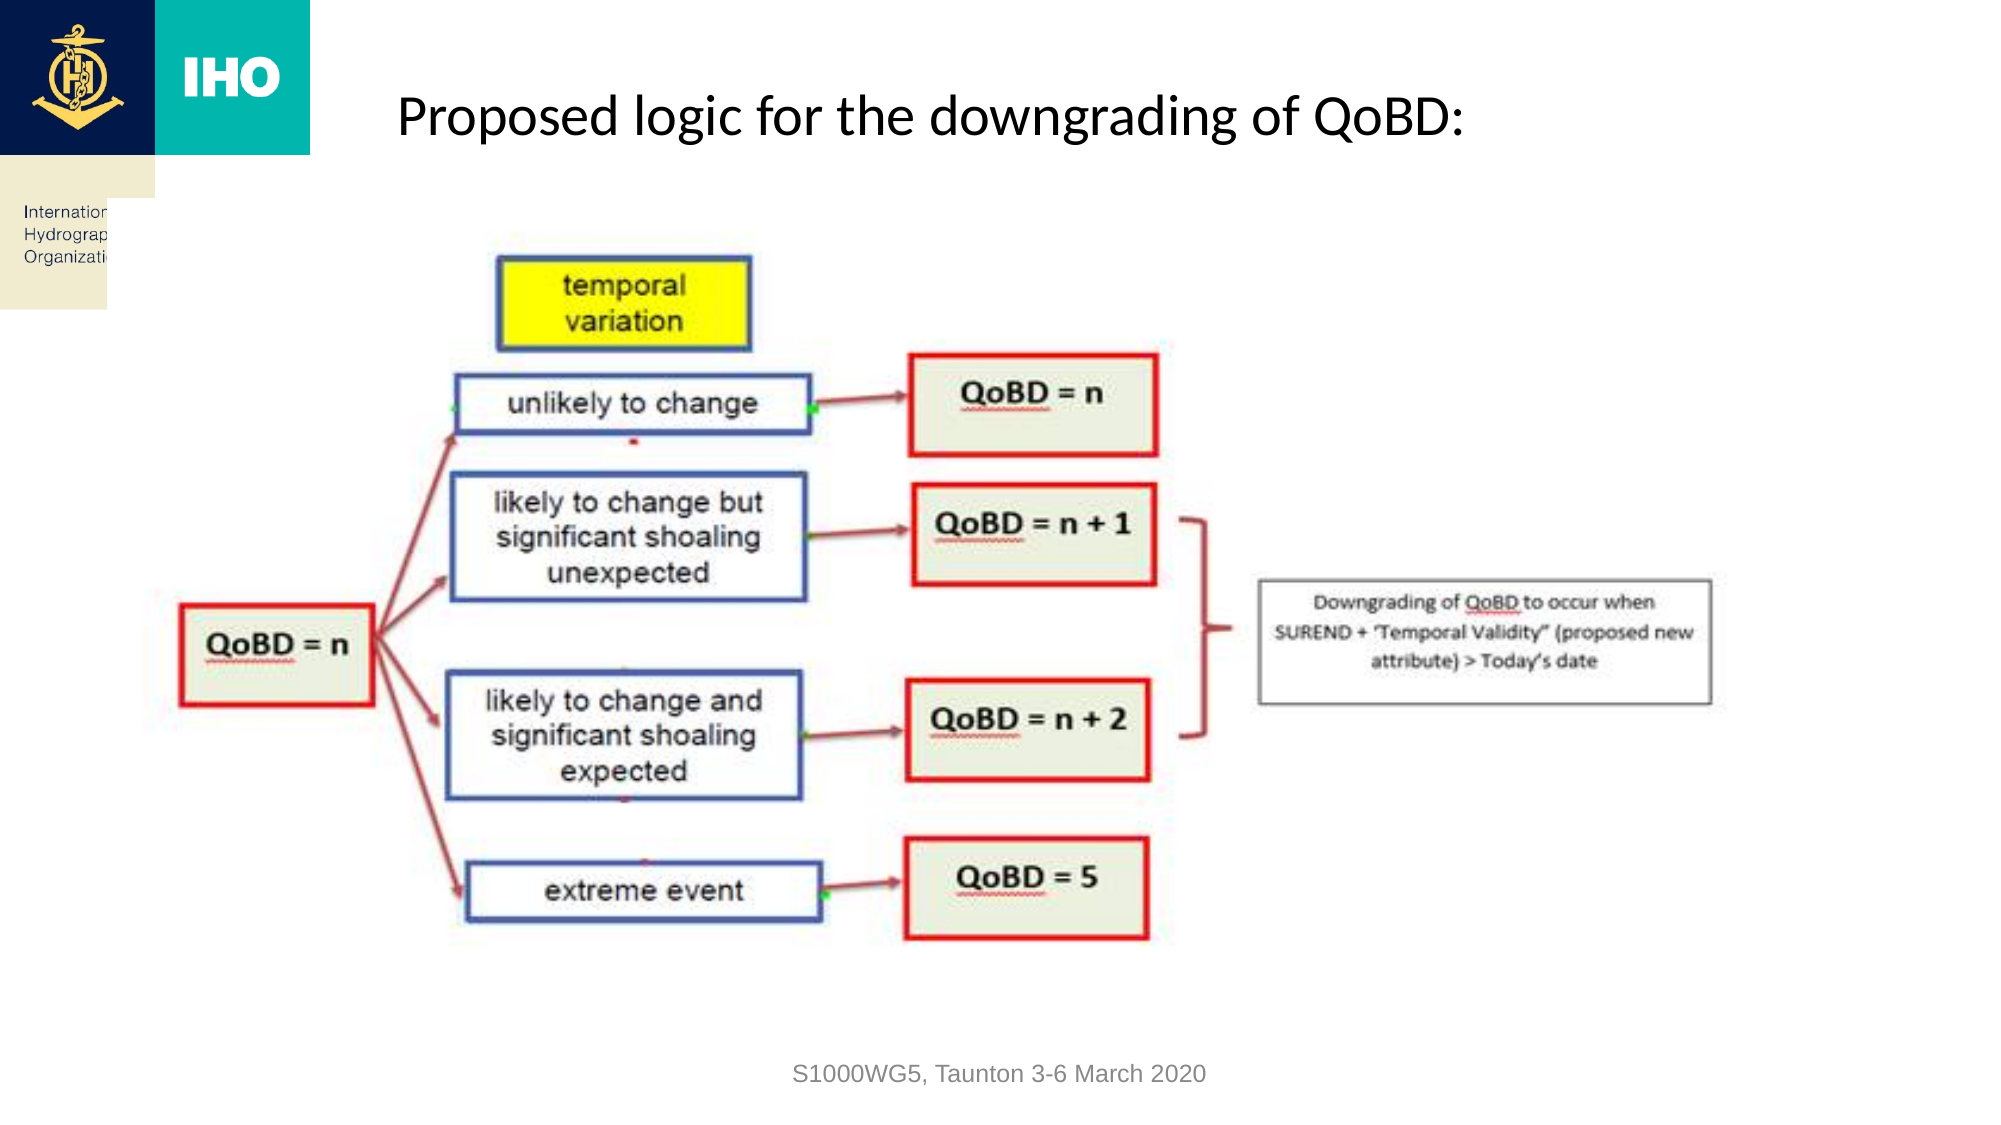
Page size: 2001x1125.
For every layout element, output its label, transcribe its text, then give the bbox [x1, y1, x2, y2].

text_box [334, 181, 1863, 1006]
text_box S1000WG5, Taunton 3-6 March 2020 [669, 1050, 1330, 1095]
picture [106, 198, 1749, 1006]
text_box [0, 0, 310, 310]
list Proposed logic for the downgrading of QoBD: [389, 76, 1809, 181]
